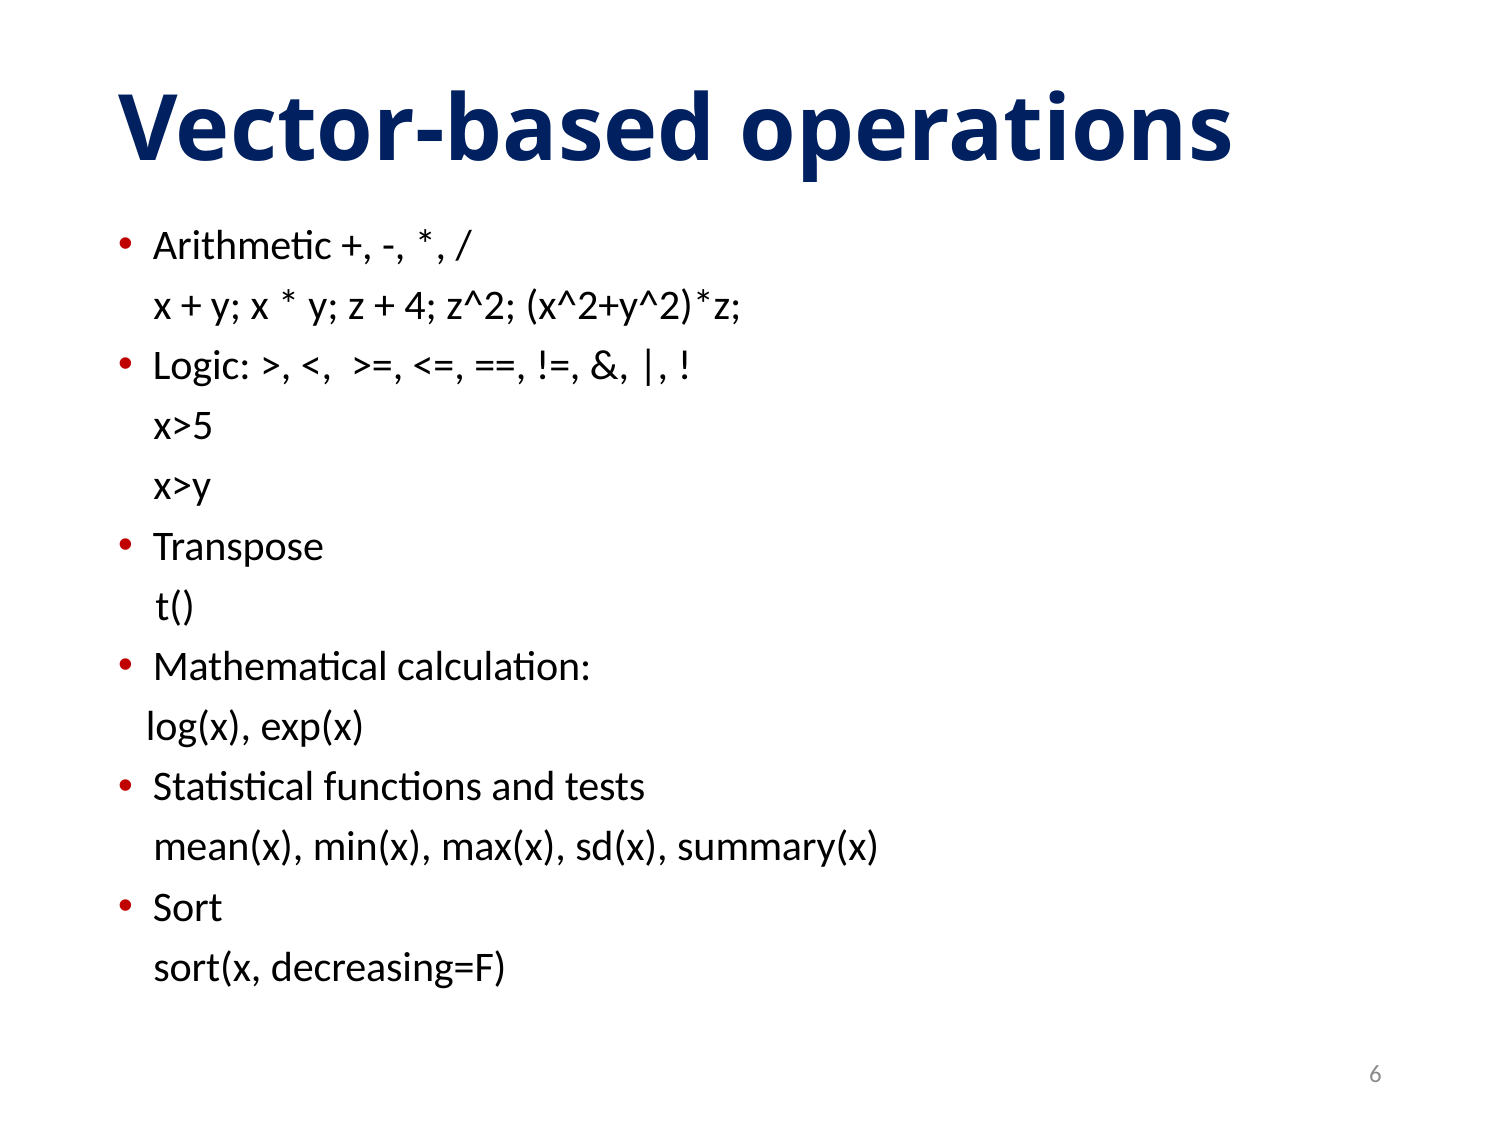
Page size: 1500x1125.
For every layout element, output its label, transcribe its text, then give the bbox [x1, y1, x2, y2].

list Arithmetic +, -, *, / x + y; x * y; z + 4; z^2; (x^2+y^2)*z; Logic: >, <, >=, <=, ==, !=, &, |, ! x>5 x>y Transpose t() Mathematical calculation: log(x), exp(x) Statistical functions and tests mean(x), min(x), max(x), sd(x), summary(x) Sort sort(x, decreasing=F) [103, 215, 1429, 1007]
slide_number 6 [1059, 1042, 1397, 1103]
title Vector-based operations [103, 22, 1397, 215]
